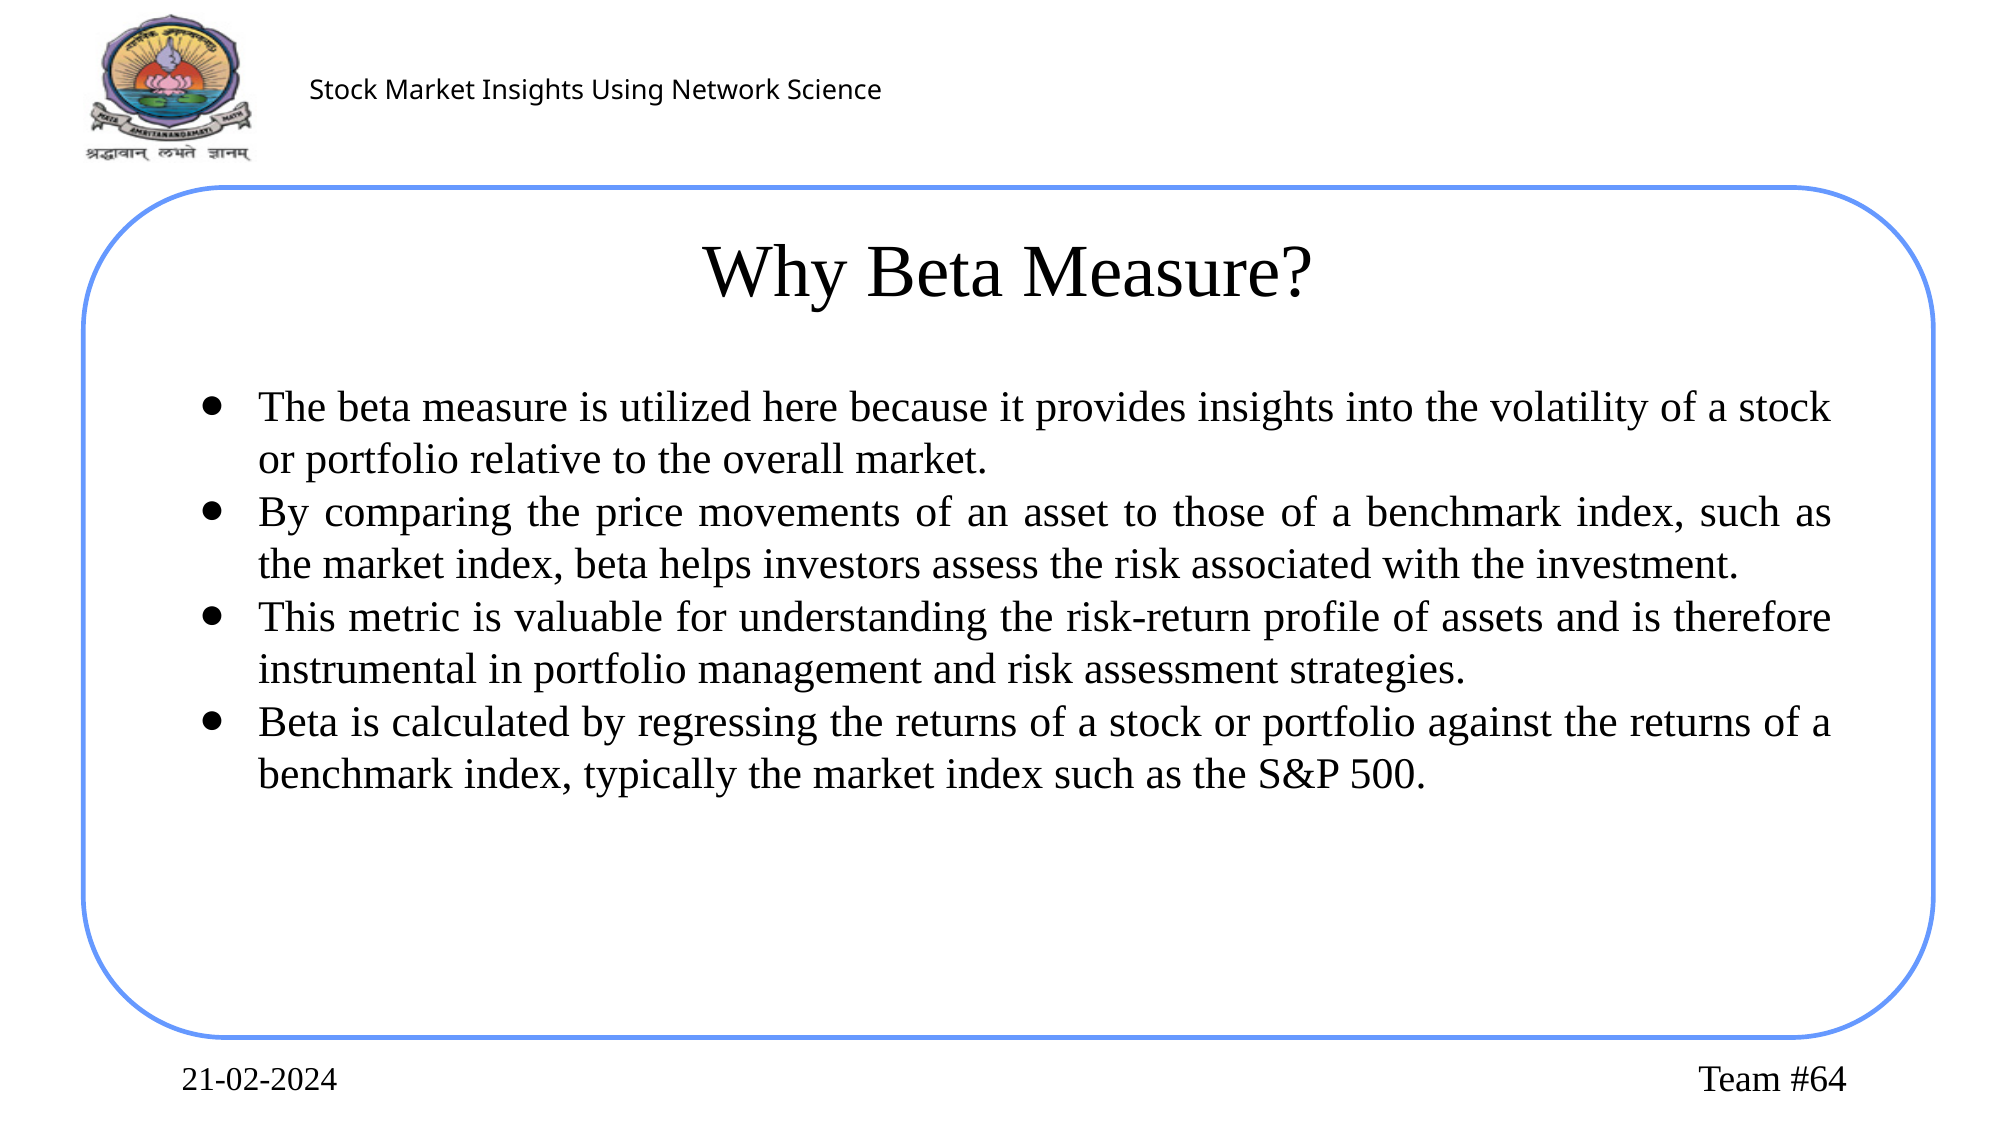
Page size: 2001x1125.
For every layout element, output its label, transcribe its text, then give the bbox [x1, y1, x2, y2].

picture [83, 12, 257, 163]
list The beta measure is utilized here because it provides insights into the volatility of a stock or portfolio relative to the overall market. By comparing the price movements of an asset to those of a benchmark index, such as the market index, beta helps investors assess the risk associated with the investment. This metric is valuable for understanding the risk-return profile of assets and is therefore instrumental in portfolio management and risk assessment strategies. Beta is calculated by regressing the returns of a stock or portfolio against the returns of a benchmark index, typically the market index such as the S&P 500. [175, 369, 1841, 1012]
title Why Beta Measure? [216, 200, 1800, 333]
